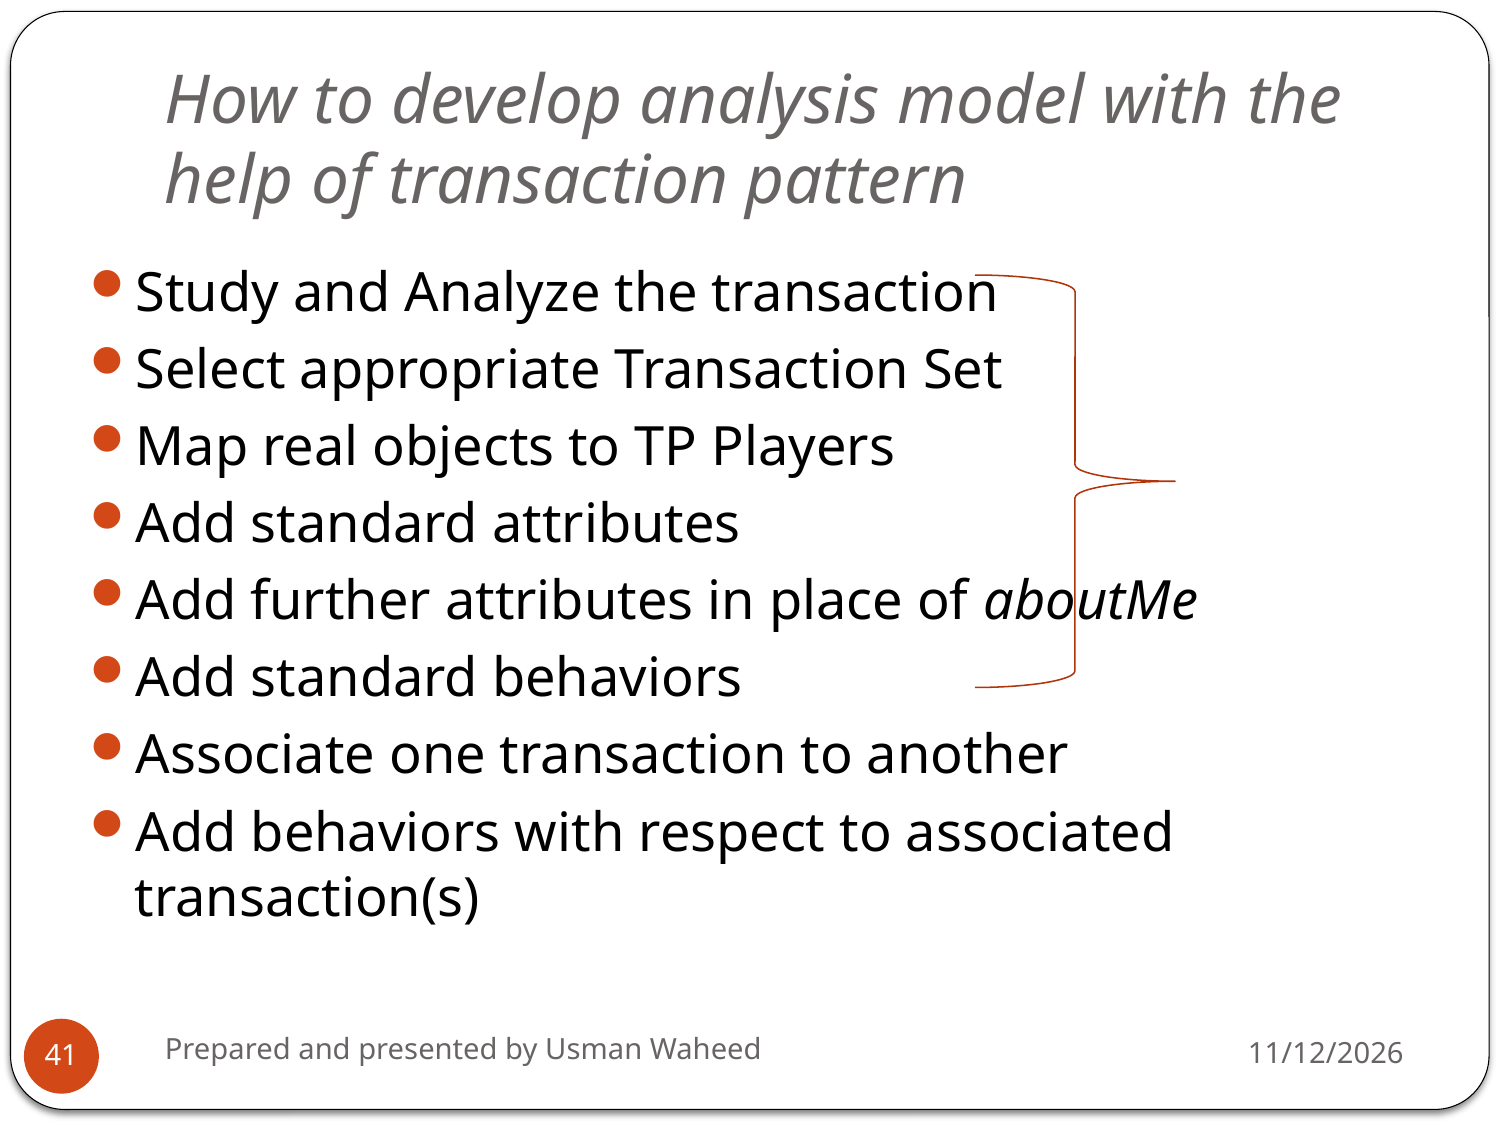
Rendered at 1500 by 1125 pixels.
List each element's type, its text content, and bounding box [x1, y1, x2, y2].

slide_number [1012, 1015, 1419, 1094]
text_box [974, 274, 1176, 689]
title How to develop analysis model with the help of transaction pattern [150, 45, 1425, 233]
footer Prepared and presented by Usman Waheed [150, 1012, 800, 1088]
slide_number 41 [23, 1018, 99, 1094]
list Study and Analyze the transaction Select appropriate Transaction Set Map real objects to TP Players Add standard attributes Add further attributes in place of aboutMe Add standard behaviors Associate one transaction to another Add behaviors with respect to associated transaction(s) [75, 249, 1425, 1005]
